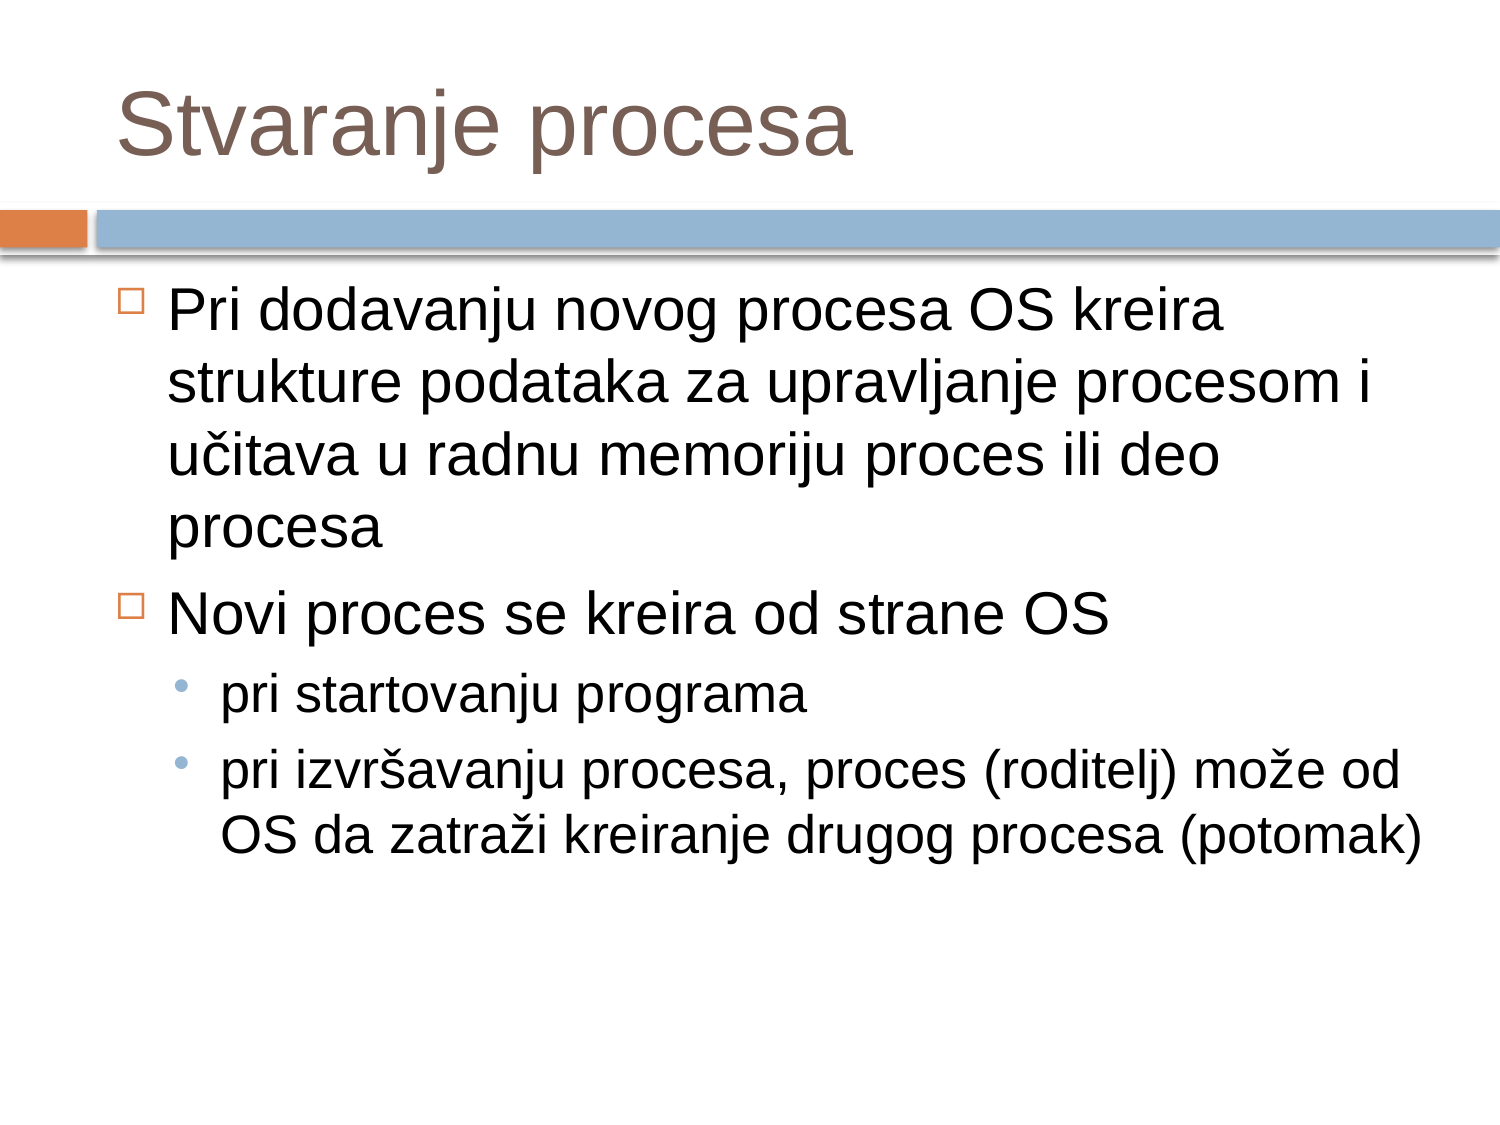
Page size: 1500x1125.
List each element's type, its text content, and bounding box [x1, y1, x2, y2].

title Stvaranje procesa [100, 37, 1438, 200]
list Pri dodavanju novog procesa OS kreira strukture podataka za upravljanje procesom i učitava u radnu memoriju proces ili deo procesa Novi proces se kreira od strane OS pri startovanju programa pri izvršavanju procesa, proces (roditelj) može od OS da zatraži kreiranje drugog procesa (potomak) [100, 262, 1463, 1000]
